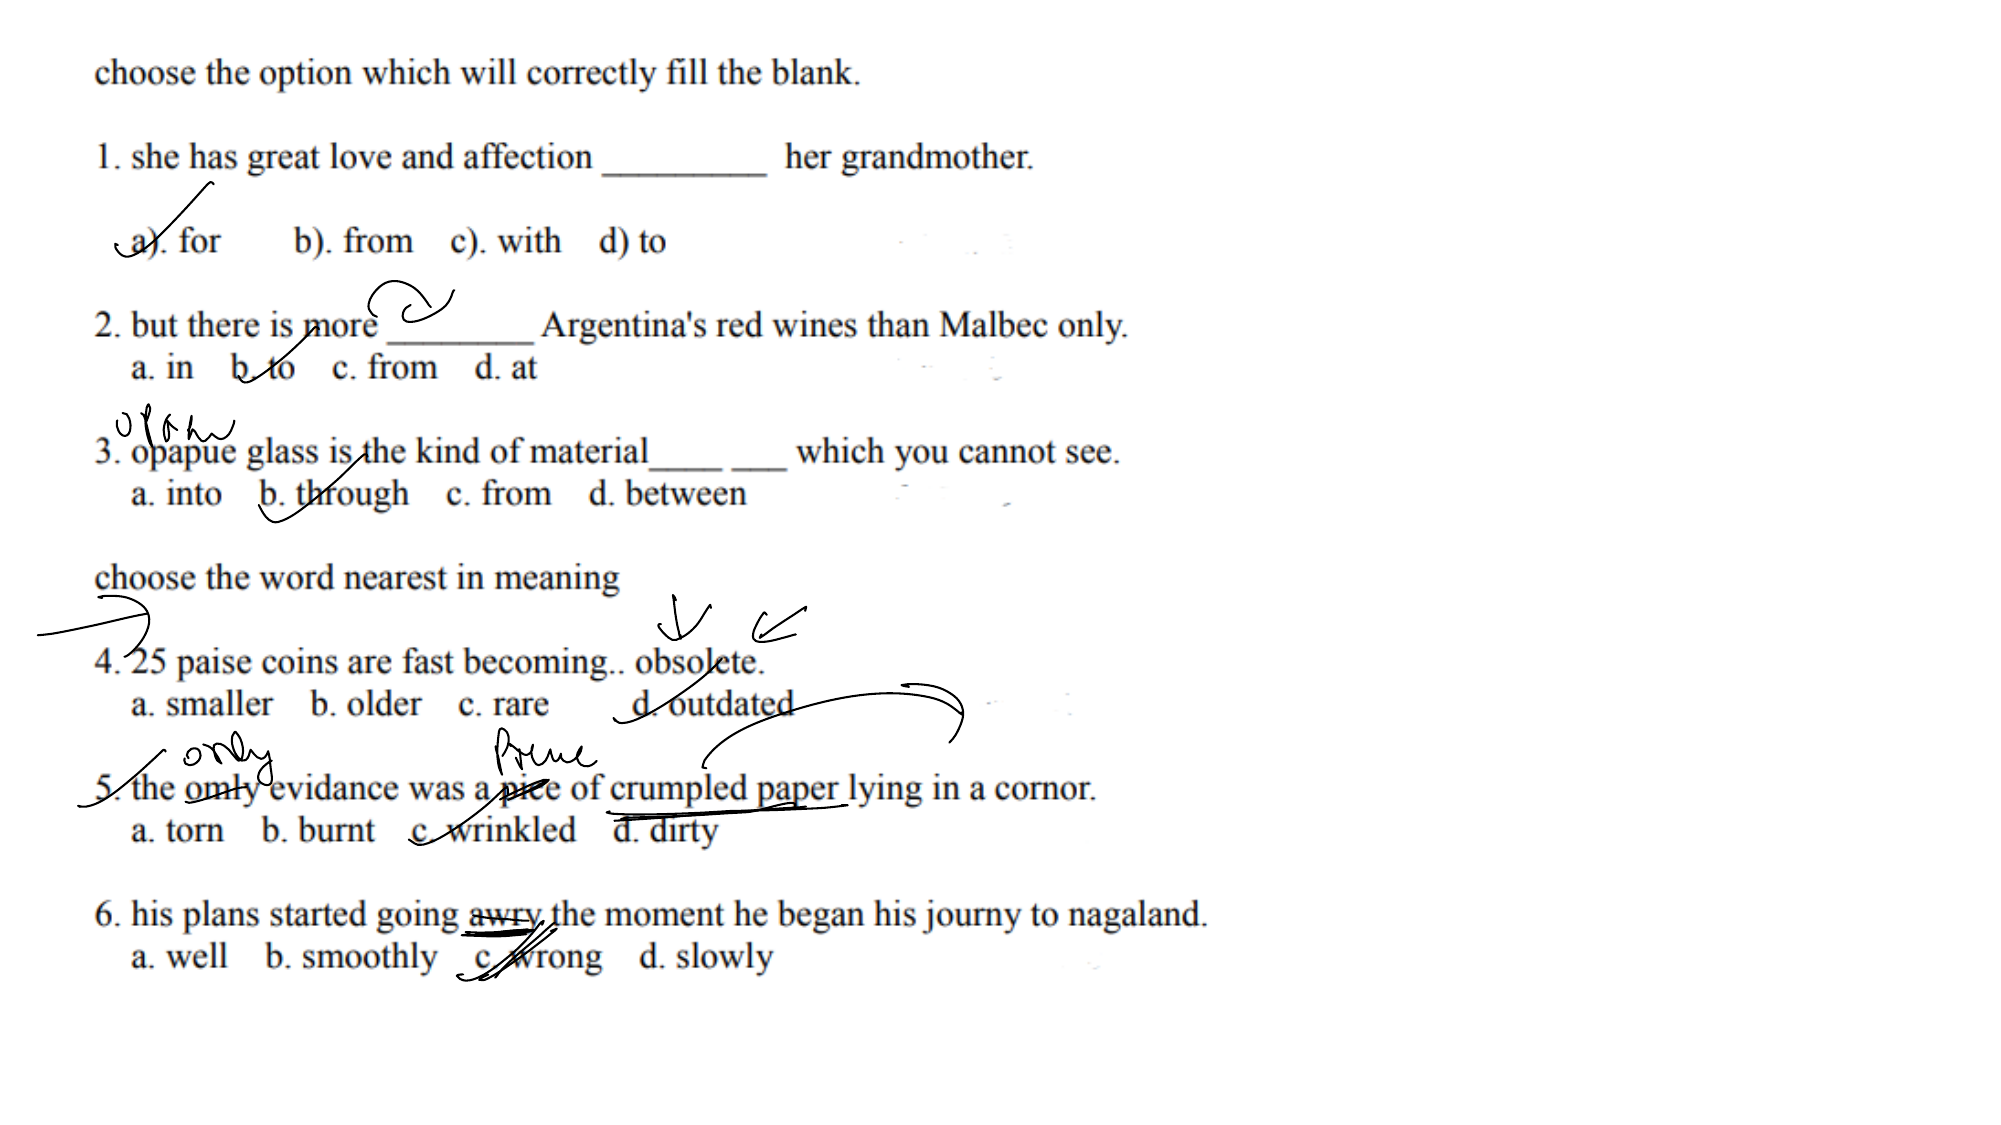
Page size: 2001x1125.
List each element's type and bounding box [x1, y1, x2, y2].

picture [37, 35, 1322, 990]
